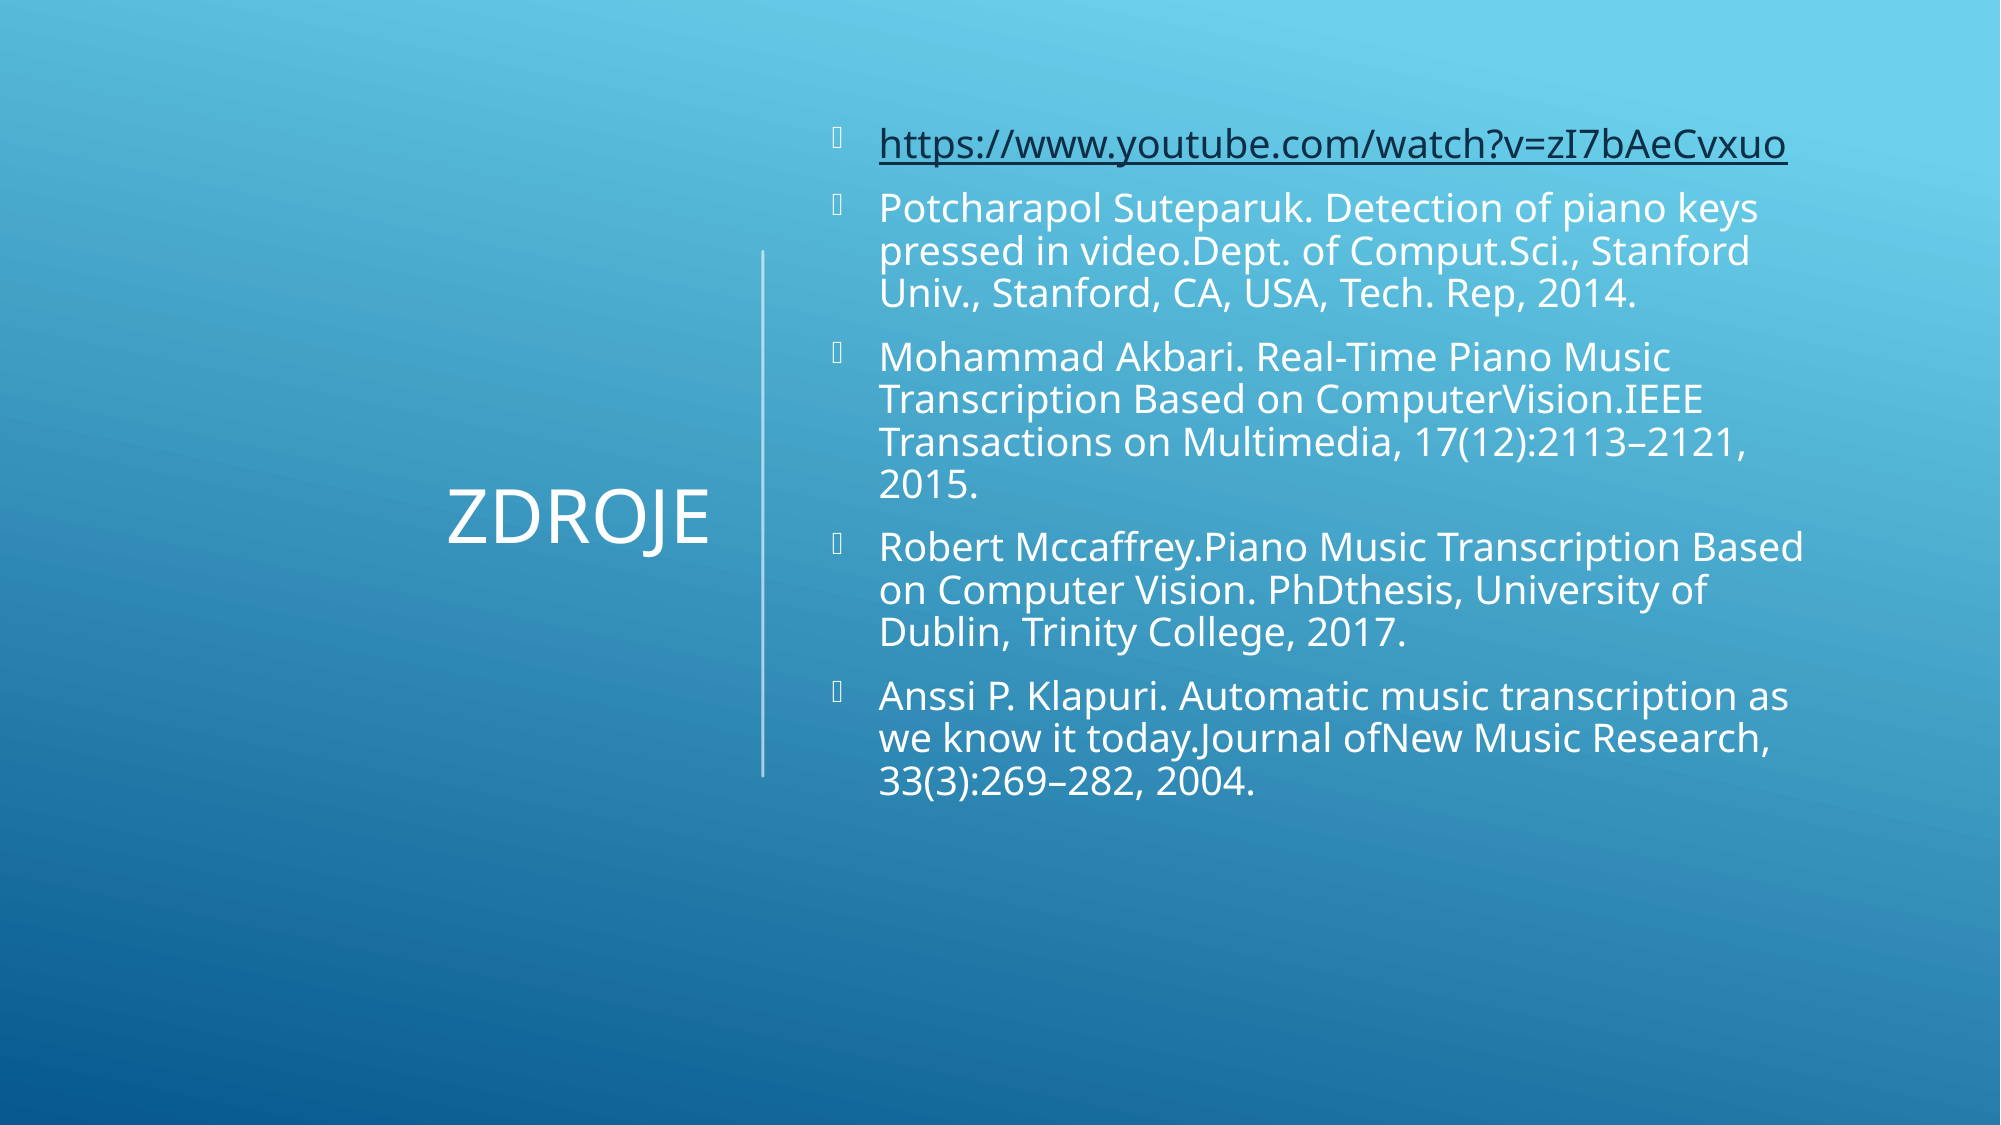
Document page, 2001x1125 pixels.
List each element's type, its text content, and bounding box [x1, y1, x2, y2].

text_box [0, 0, 2000, 1125]
list https://www.youtube.com/watch?v=zI7bAeCvxuo Potcharapol Suteparuk. Detection of piano keys pressed in video.Dept. of Comput.Sci., Stanford Univ., Stanford, CA, USA, Tech. Rep, 2014. Mohammad Akbari. Real-Time Piano Music Transcription Based on ComputerVision.IEEE Transactions on Multimedia, 17(12):2113–2121, 2015. Robert Mccaffrey.Piano Music Transcription Based on Computer Vision. PhDthesis, University of Dublin, Trinity College, 2017. Anssi P. Klapuri. Automatic music transcription as we know it today.Journal ofNew Music Research, 33(3):269–282, 2004. [816, 112, 1849, 915]
title Zdroje [112, 112, 727, 915]
